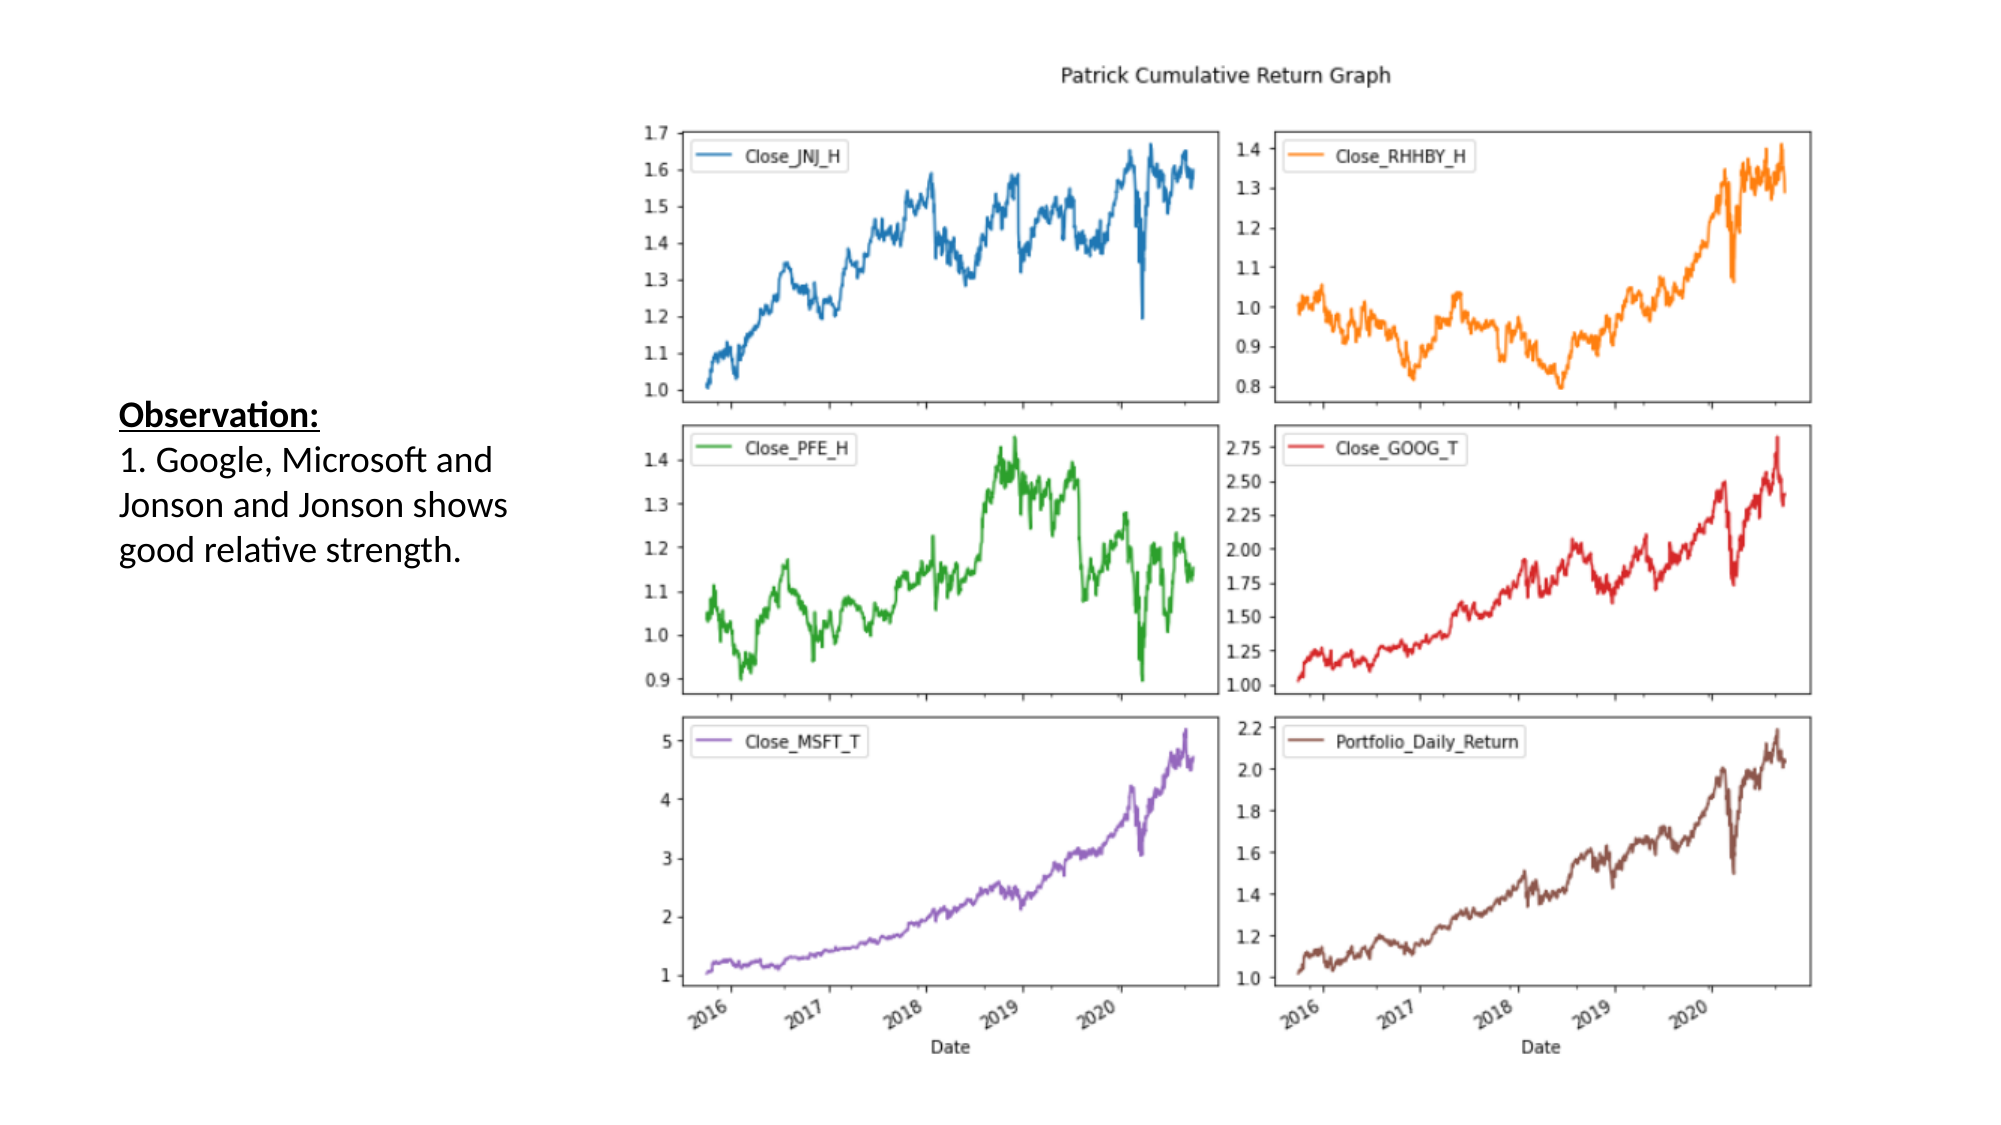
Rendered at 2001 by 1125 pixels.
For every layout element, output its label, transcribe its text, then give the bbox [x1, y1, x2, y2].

text_box Observation: 1. Google, Microsoft and Jonson and Jonson shows good relative strength. [103, 382, 545, 578]
picture [615, 55, 1850, 1070]
